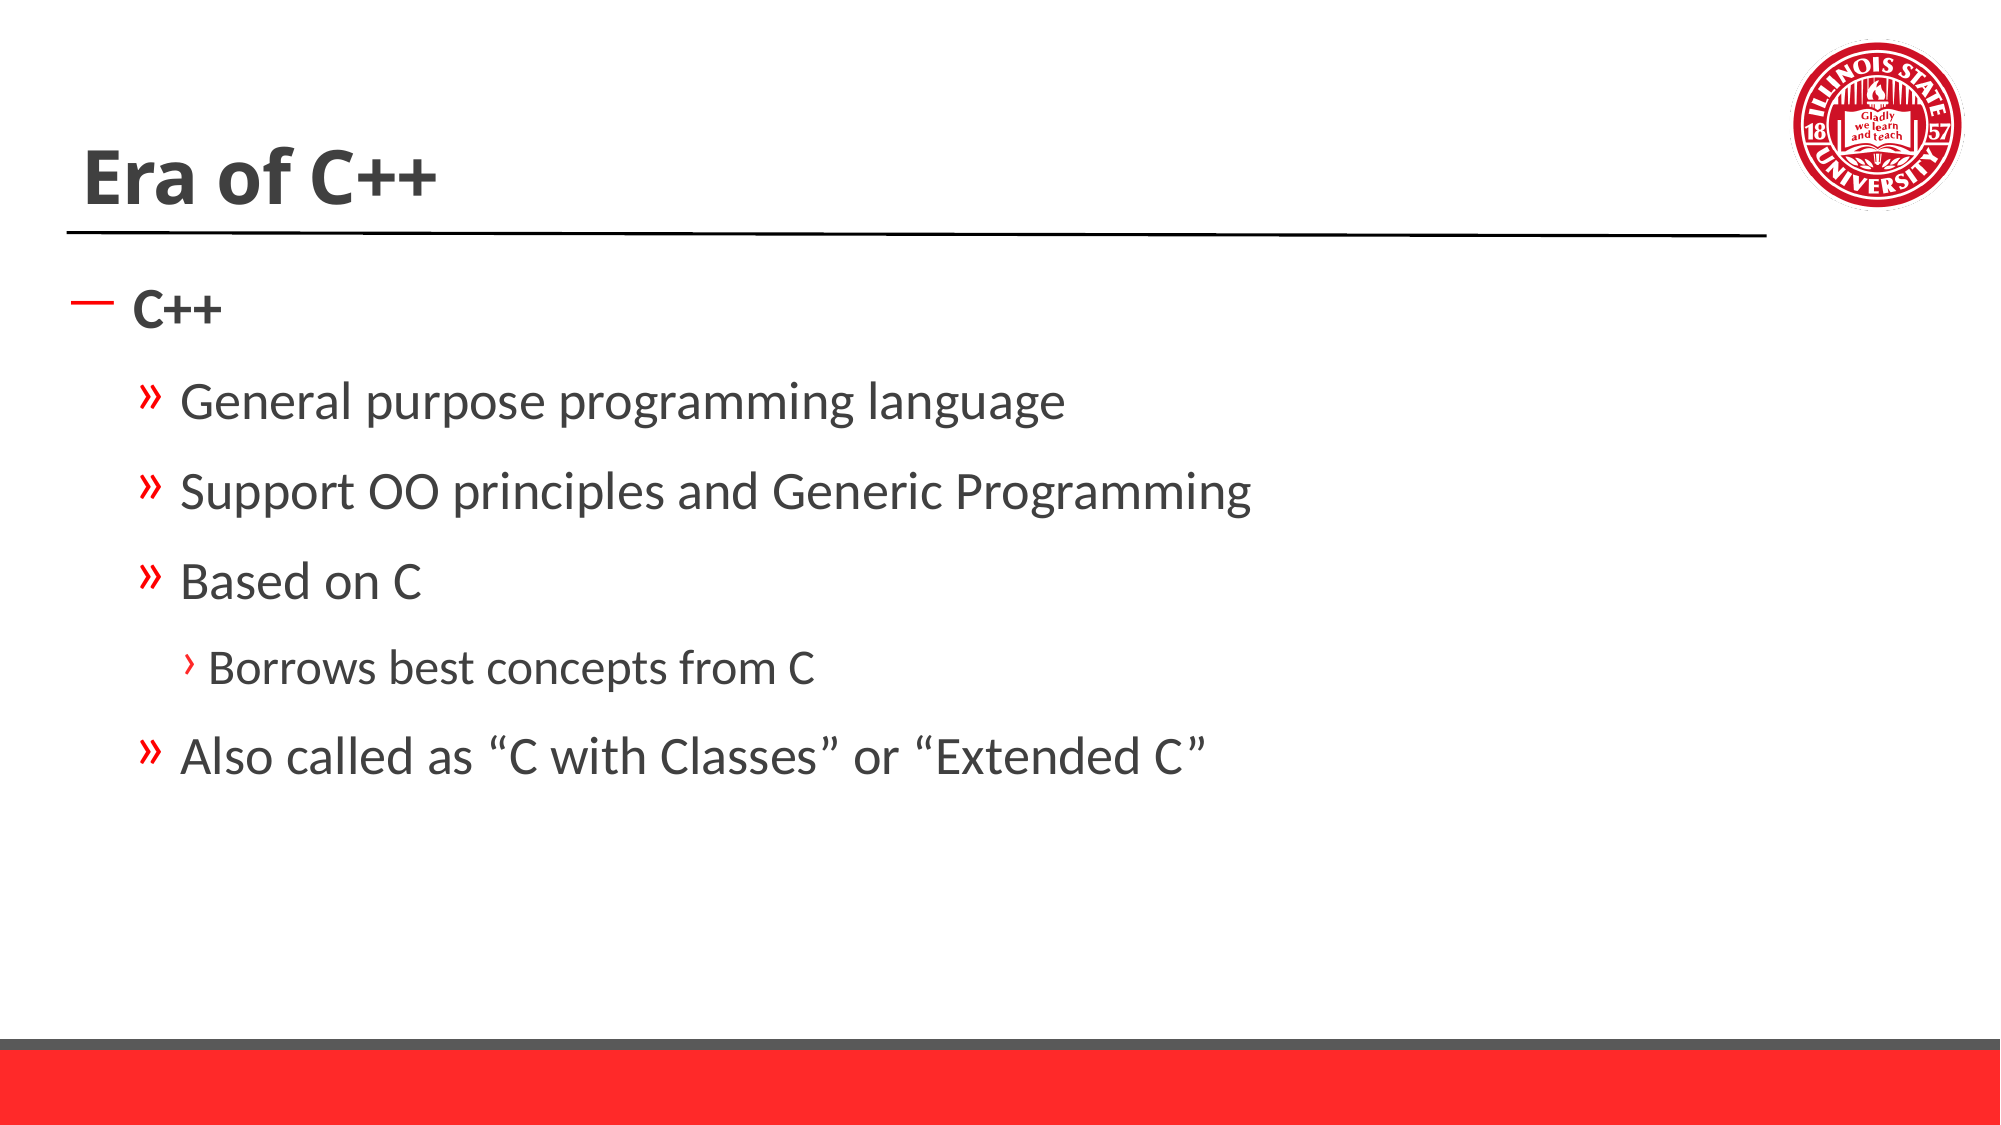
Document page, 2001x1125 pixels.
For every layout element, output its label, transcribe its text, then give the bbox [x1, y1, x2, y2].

list C++ General purpose programming language Support OO principles and Generic Programming Based on C Borrows best concepts from C Also called as “C with Classes” or “Extended C” [66, 262, 1825, 1013]
title Era of C++ [66, 0, 1767, 228]
picture [1789, 39, 1965, 211]
